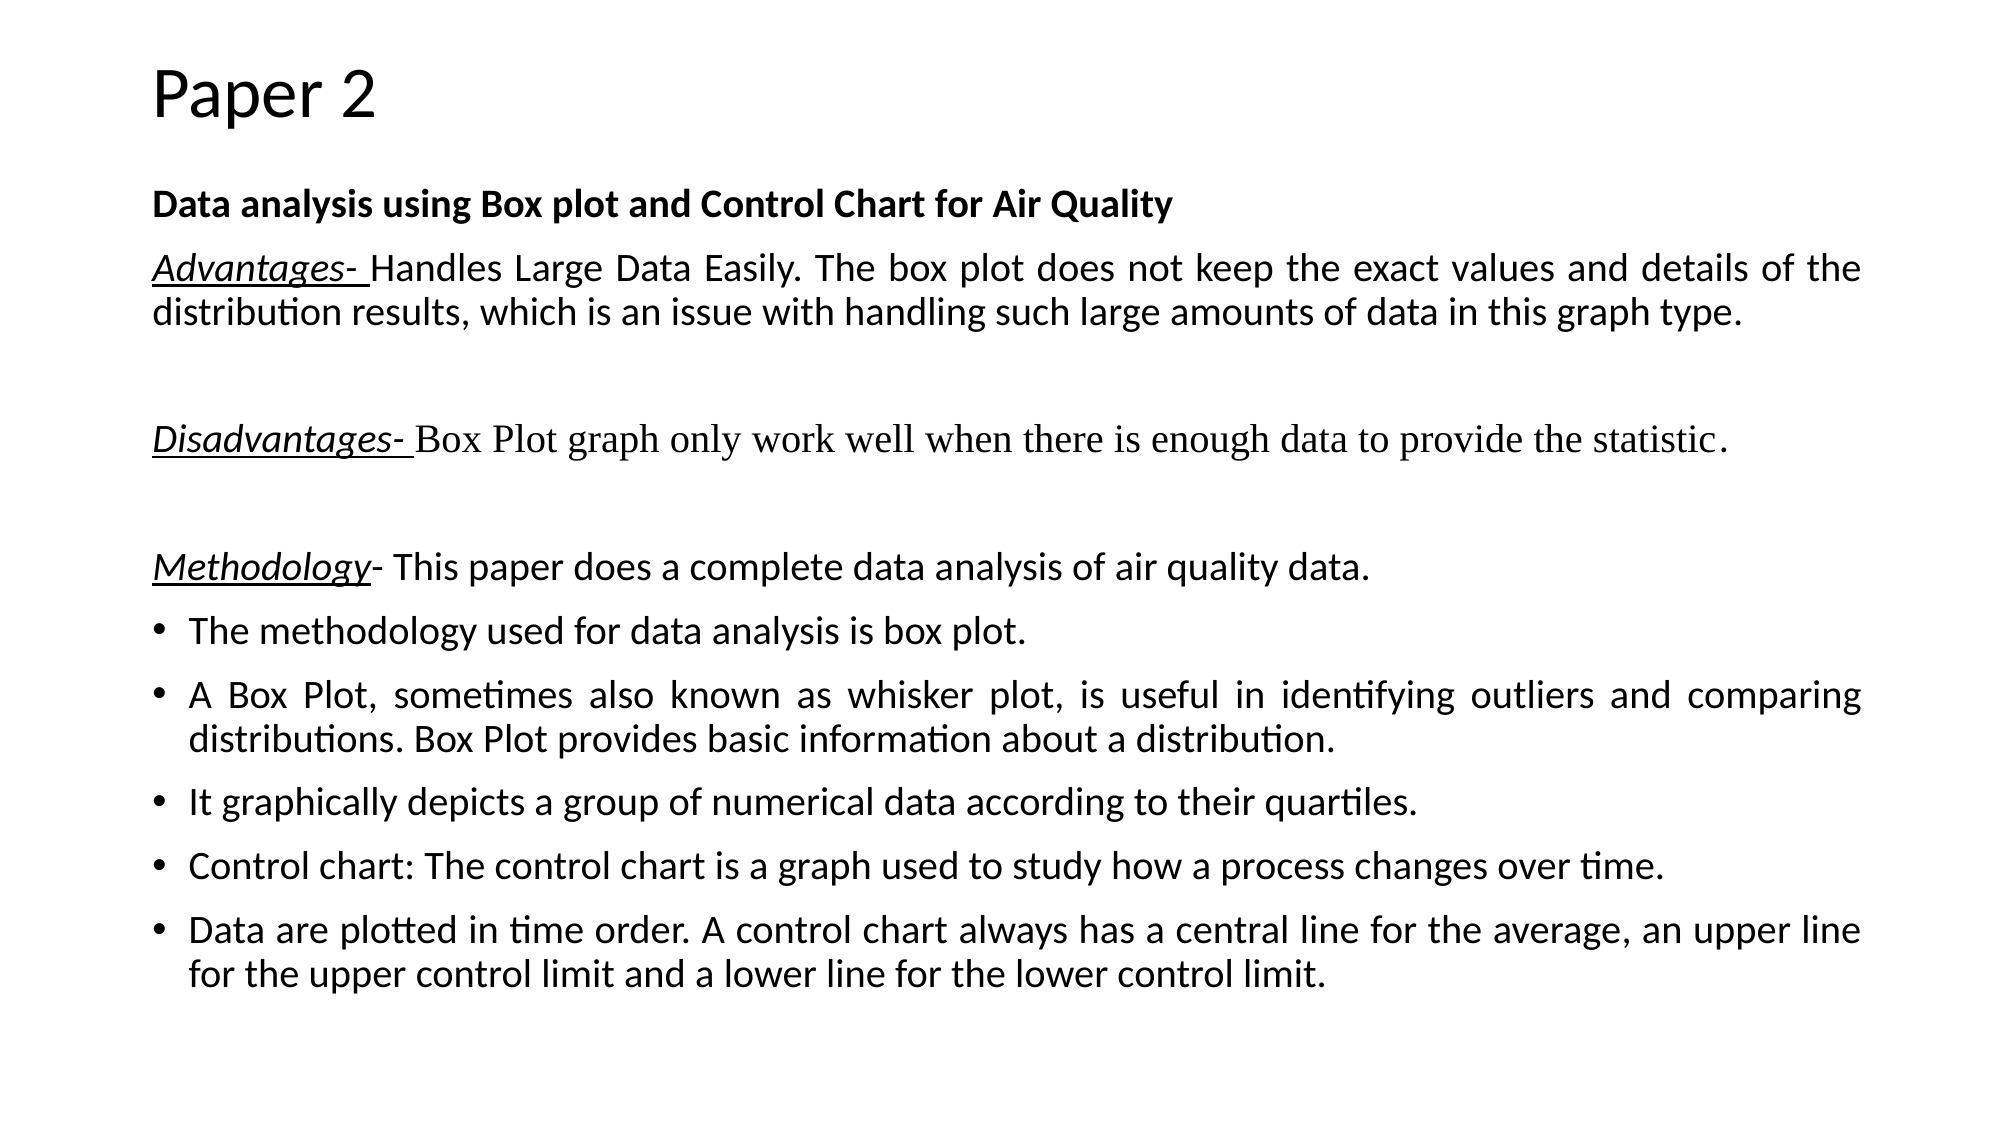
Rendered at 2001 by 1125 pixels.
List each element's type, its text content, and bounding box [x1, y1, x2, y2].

title Paper 2 [137, 37, 400, 150]
list Data analysis using Box plot and Control Chart for Air Quality Advantages- Handles Large Data Easily. The box plot does not keep the exact values and details of the distribution results, which is an issue with handling such large amounts of data in this graph type. Disadvantages- Box Plot graph only work well when there is enough data to provide the statistic. Methodology- This paper does a complete data analysis of air quality data. The methodology used for data analysis is box plot. A Box Plot, sometimes also known as whisker plot, is useful in identifying outliers and comparing distributions. Box Plot provides basic information about a distribution. It graphically depicts a group of numerical data according to their quartiles. Control chart: The control chart is a graph used to study how a process changes over time. Data are plotted in time order. A control chart always has a central line for the average, an upper line for the upper control limit and a lower line for the lower control limit. [137, 175, 1880, 1010]
